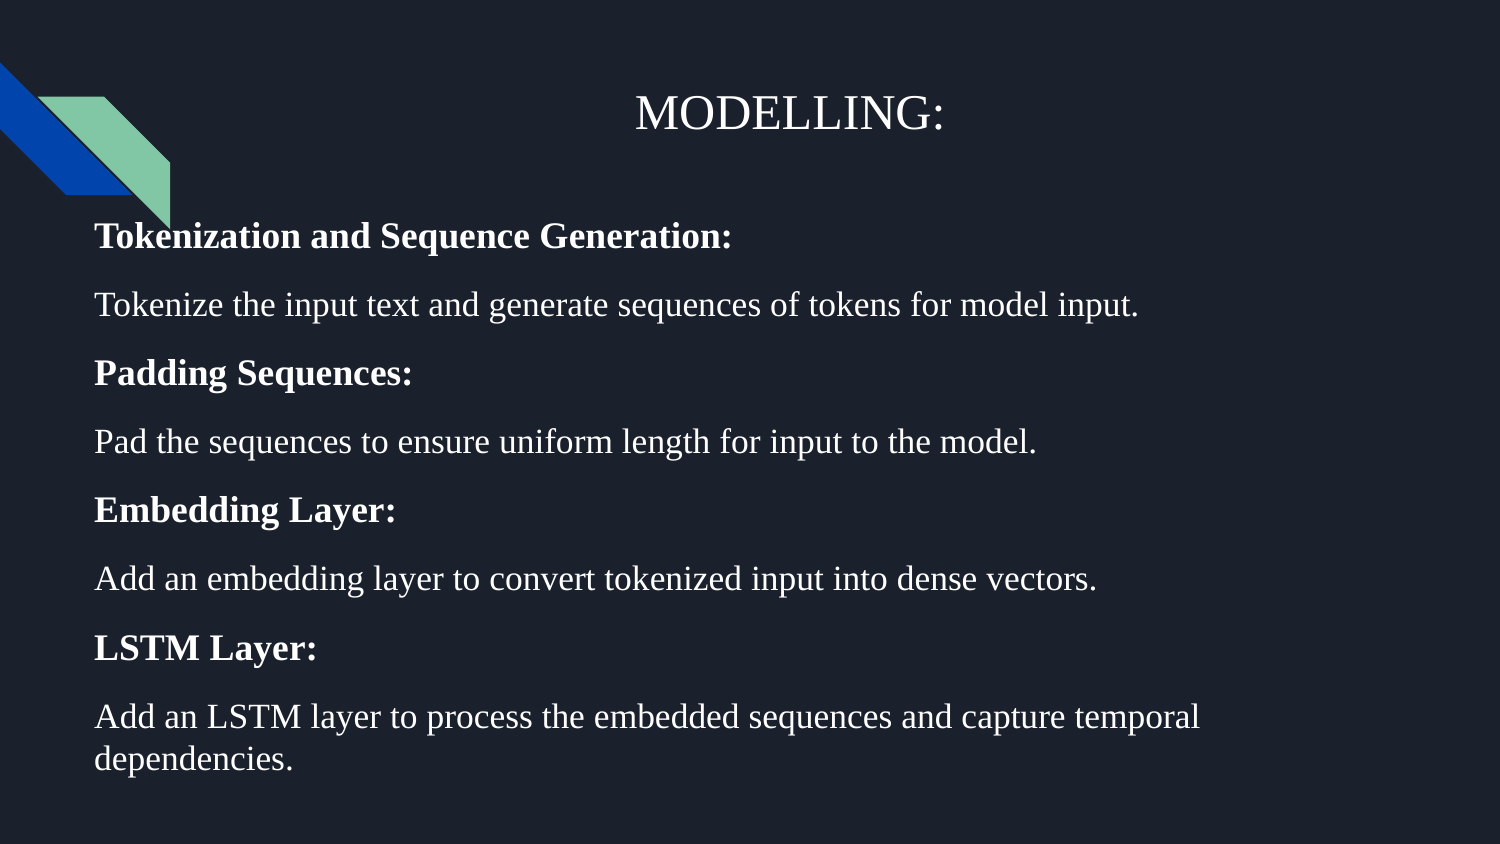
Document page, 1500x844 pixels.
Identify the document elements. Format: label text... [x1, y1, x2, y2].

title MODELLING: [212, 64, 1368, 195]
list Tokenization and Sequence Generation: Tokenize the input text and generate sequences of tokens for model input. Padding Sequences: Pad the sequences to ensure uniform length for input to the model. Embedding Layer: Add an embedding layer to convert tokenized input into dense vectors. LSTM Layer: Add an LSTM layer to process the embedded sequences and capture temporal dependencies. [79, 195, 1400, 774]
